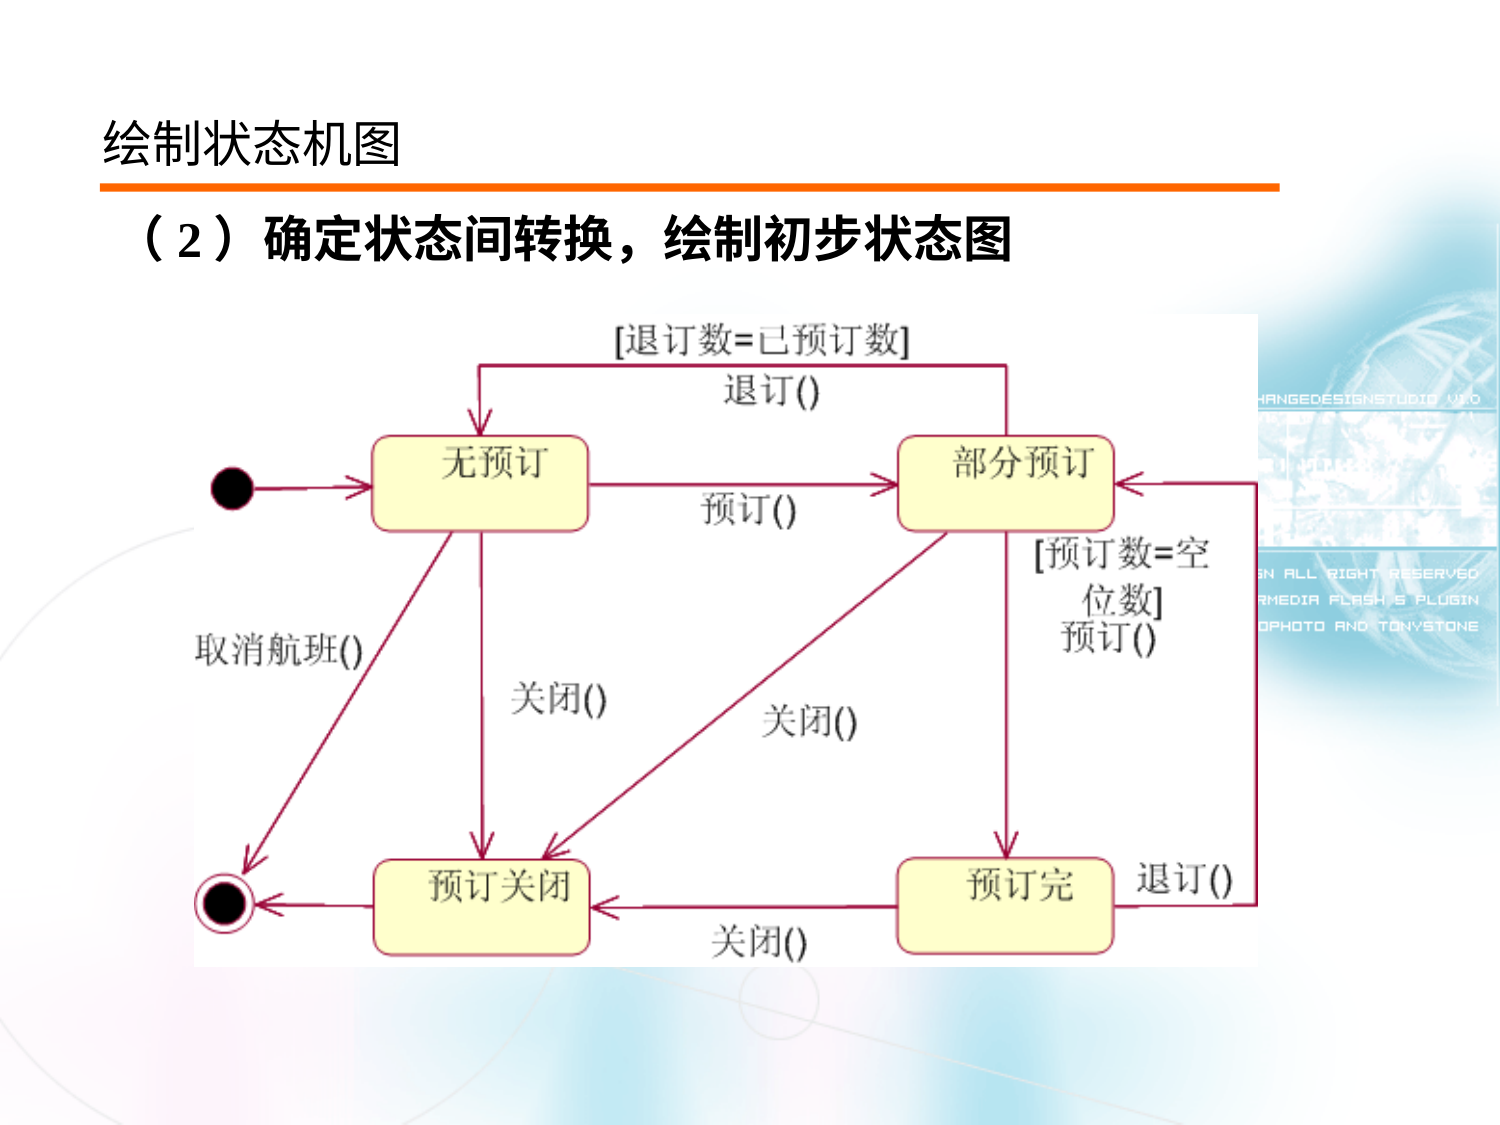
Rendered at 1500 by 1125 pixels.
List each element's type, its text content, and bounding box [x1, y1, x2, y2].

text_box 绘制状态机图 [87, 87, 987, 181]
picture [0, 0, 1500, 1125]
text_box （2）确定状态间转换，绘制初步状态图 [100, 184, 1425, 929]
